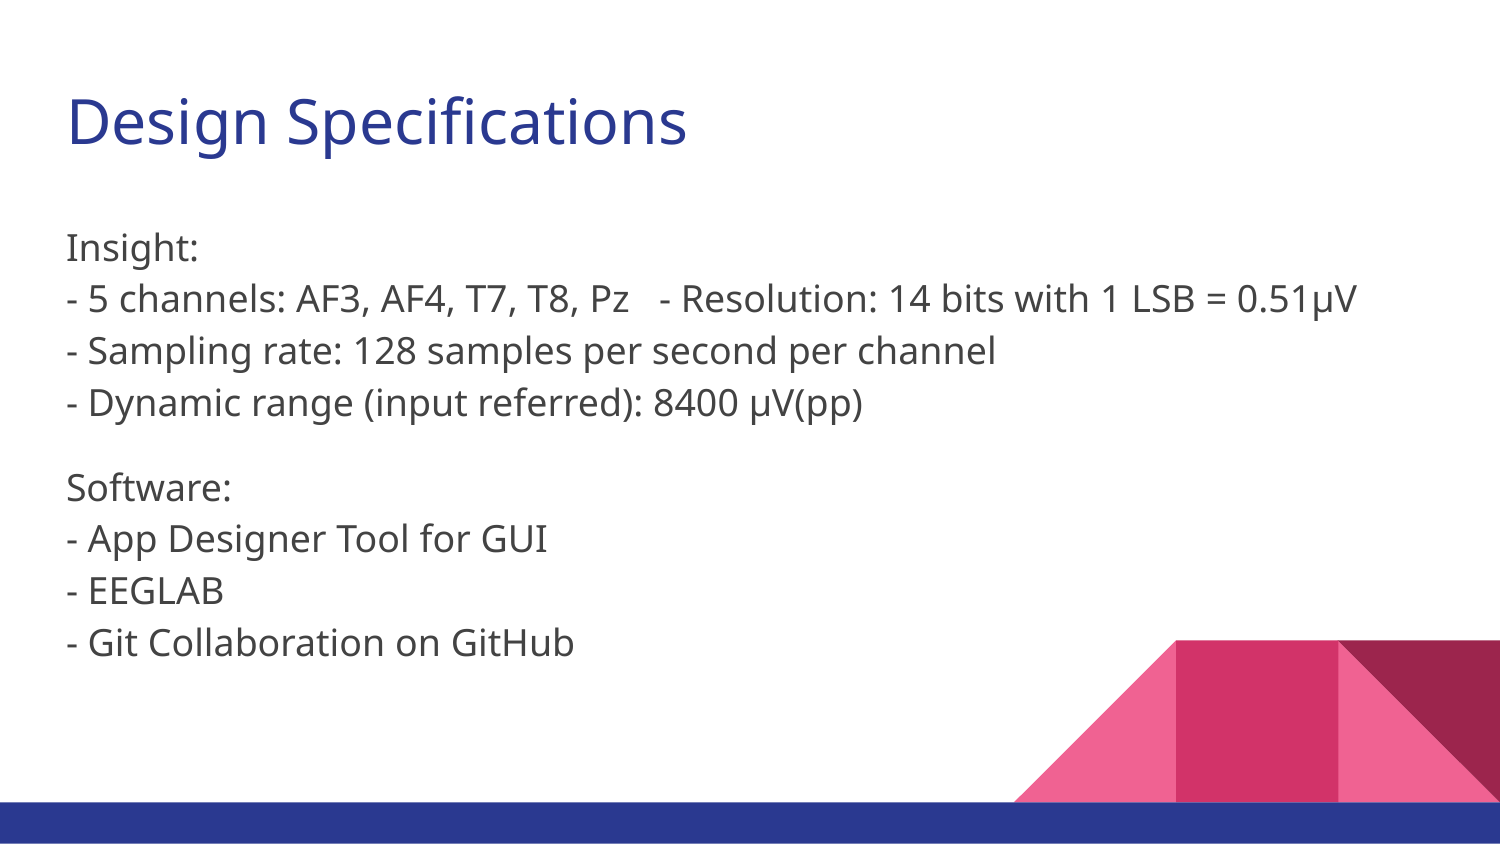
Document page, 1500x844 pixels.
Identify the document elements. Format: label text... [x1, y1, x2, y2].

list Insight: - 5 channels: AF3, AF4, T7, T8, Pz - Resolution: 14 bits with 1 LSB = 0.51μV - Sampling rate: 128 samples per second per channel - Dynamic range (input referred): 8400 μV(pp) Software: - App Designer Tool for GUI - EEGLAB - Git Collaboration on GitHub [51, 201, 1449, 750]
title Design Specifications [51, 67, 1449, 167]
